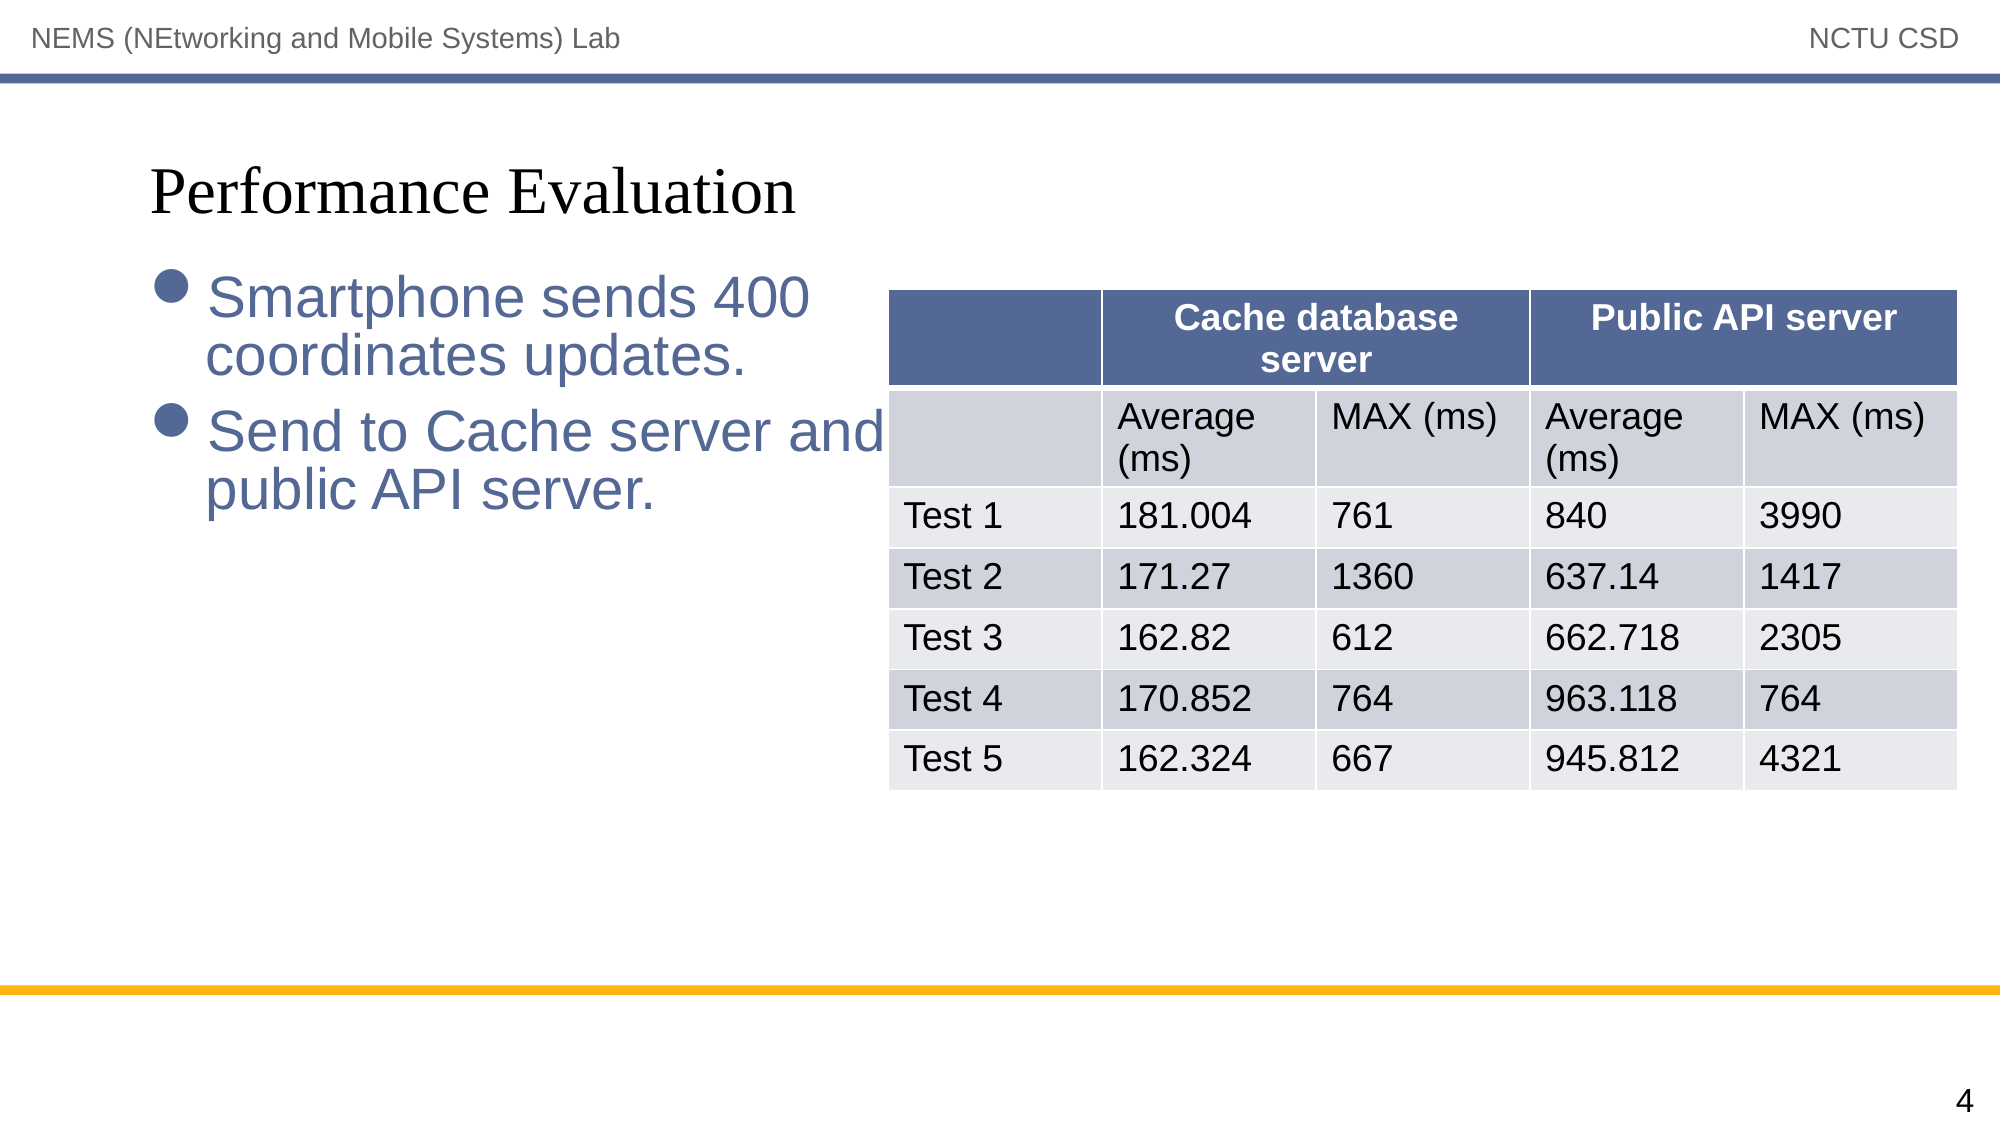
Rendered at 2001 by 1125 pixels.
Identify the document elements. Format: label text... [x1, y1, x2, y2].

table_cell 667 [1317, 731, 1529, 790]
table_header Public API server [1531, 290, 1957, 385]
list Smartphone sends 400 coordinates updates. Send to Cache server and public API server. [149, 270, 889, 978]
table_cell Test 4 [889, 670, 1101, 729]
table_header [889, 290, 1101, 385]
slide_number 4 [1574, 1074, 1975, 1123]
table_cell 3990 [1745, 488, 1957, 547]
table_cell 963.118 [1531, 670, 1743, 729]
table_cell 764 [1317, 670, 1529, 729]
table_cell Test 2 [889, 549, 1101, 608]
table_cell 181.004 [1103, 488, 1315, 547]
table_cell 1360 [1317, 549, 1529, 608]
table_cell 945.812 [1531, 731, 1743, 790]
table_cell Test 1 [889, 488, 1101, 547]
table_cell 170.852 [1103, 670, 1315, 729]
table_cell MAX (ms) [1317, 391, 1529, 486]
table_header Cache database server [1103, 290, 1529, 385]
table_cell 662.718 [1531, 610, 1743, 669]
title Performance Evaluation [149, 97, 1849, 228]
table_cell Test 5 [889, 731, 1101, 790]
table_cell MAX (ms) [1745, 391, 1957, 486]
table_cell Average (ms) [1103, 391, 1315, 486]
table_cell 162.82 [1103, 610, 1315, 669]
table_cell 2305 [1745, 610, 1957, 669]
table_cell 764 [1745, 670, 1957, 729]
table_cell [889, 391, 1101, 486]
table_cell 637.14 [1531, 549, 1743, 608]
table_cell 171.27 [1103, 549, 1315, 608]
table_cell 4321 [1745, 731, 1957, 790]
table_cell 840 [1531, 488, 1743, 547]
table_cell 162.324 [1103, 731, 1315, 790]
table_cell Test 3 [889, 610, 1101, 669]
table_cell 761 [1317, 488, 1529, 547]
table_cell Average (ms) [1531, 391, 1743, 486]
table_cell 612 [1317, 610, 1529, 669]
table_cell 1417 [1745, 549, 1957, 608]
